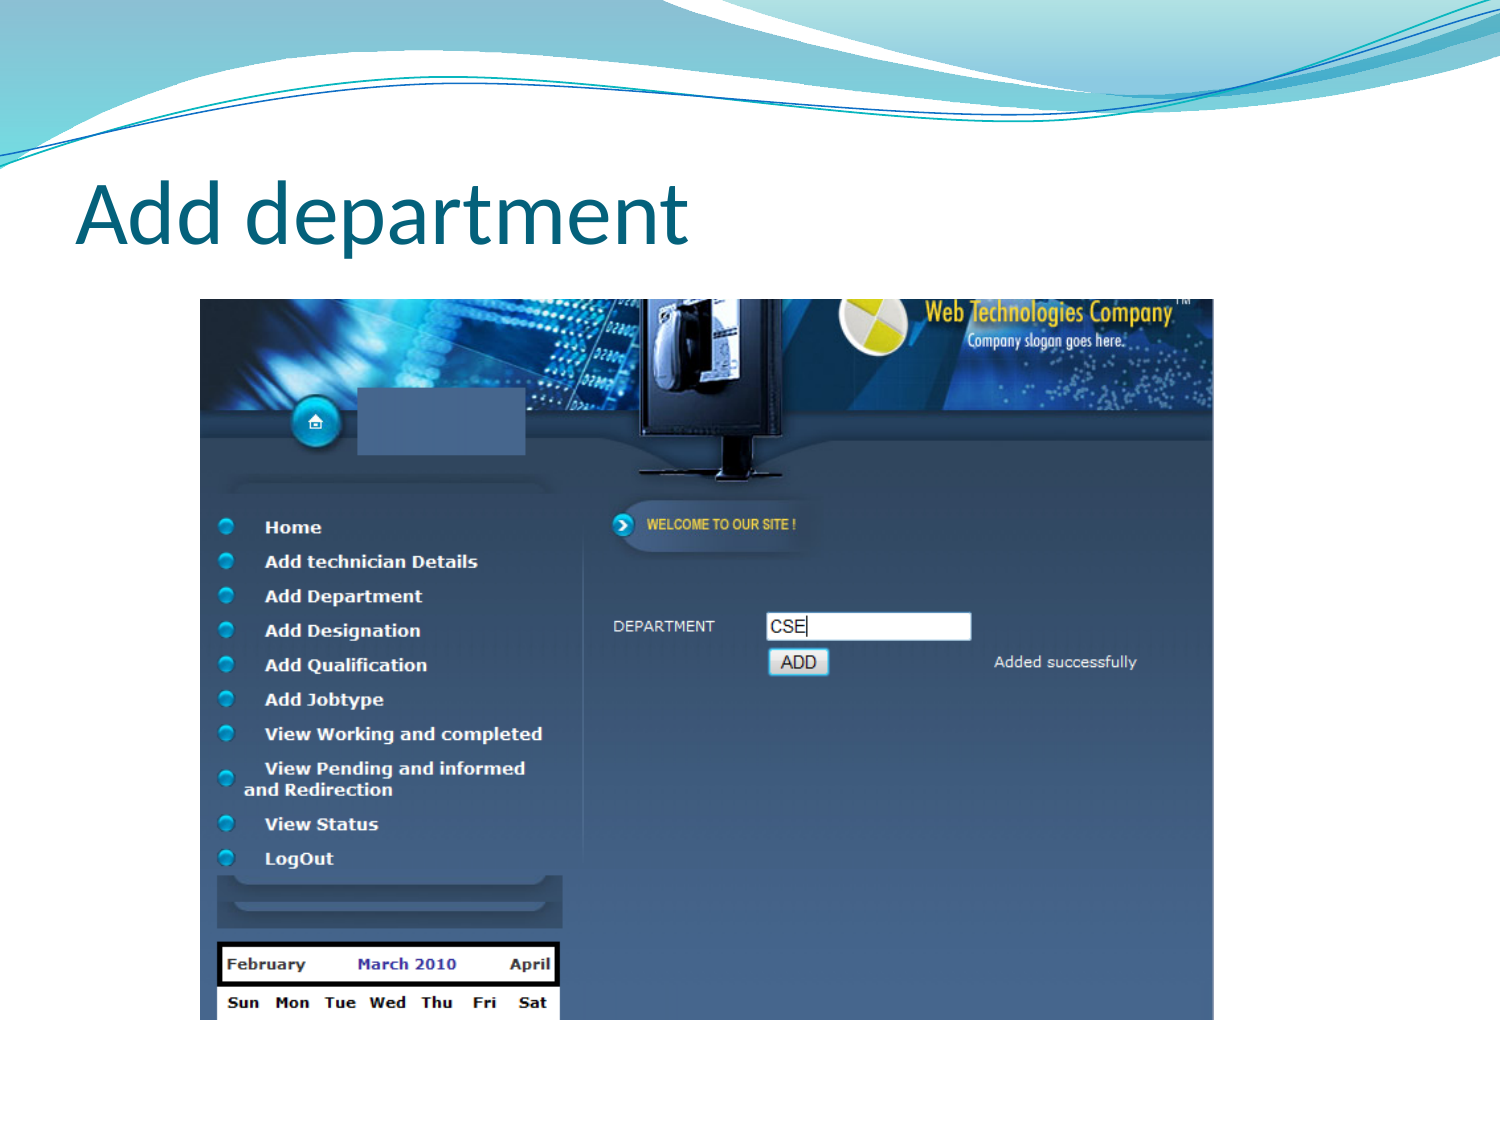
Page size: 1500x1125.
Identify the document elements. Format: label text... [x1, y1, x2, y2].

title Add department [74, 74, 1426, 263]
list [199, 299, 1215, 1021]
